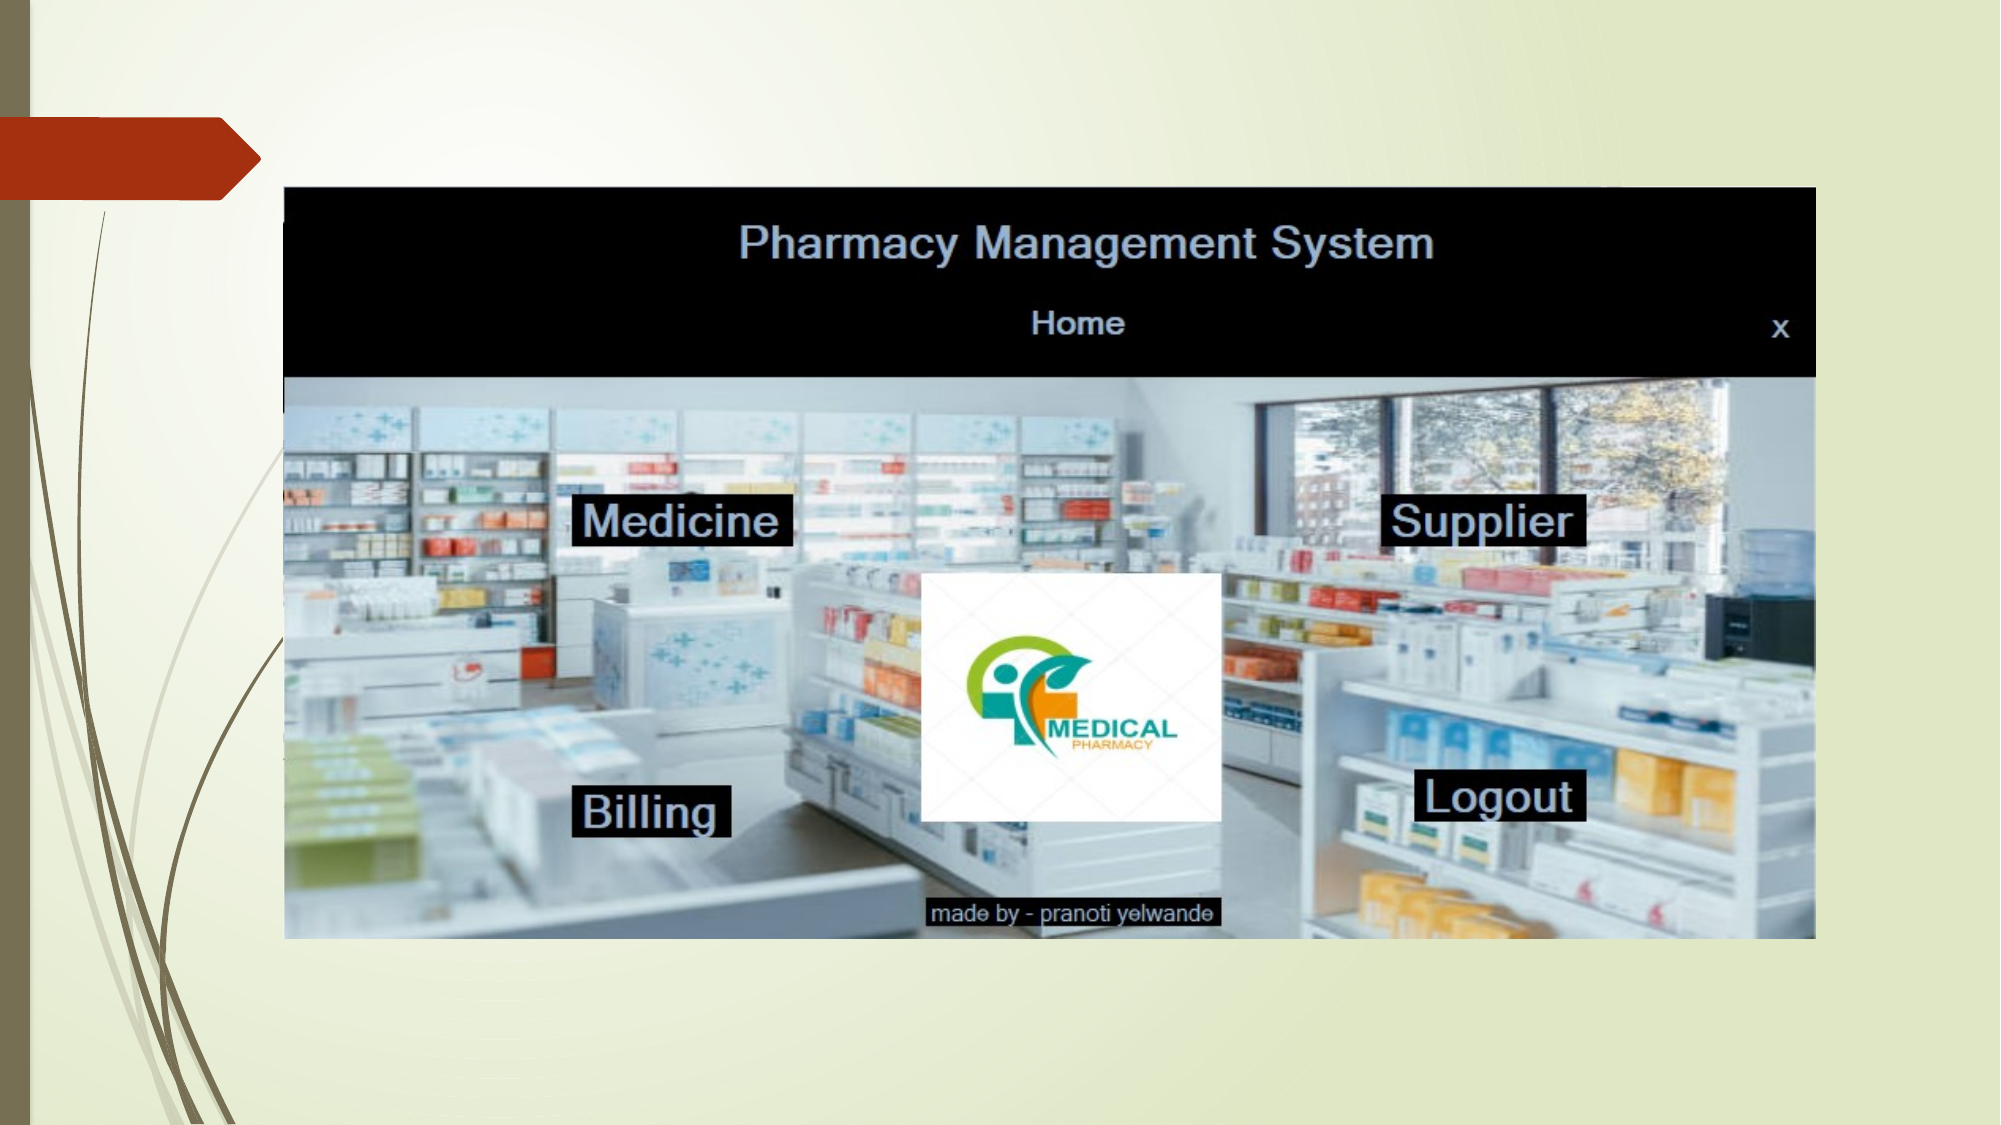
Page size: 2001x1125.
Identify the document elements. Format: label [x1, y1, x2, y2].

picture [282, 186, 1817, 939]
